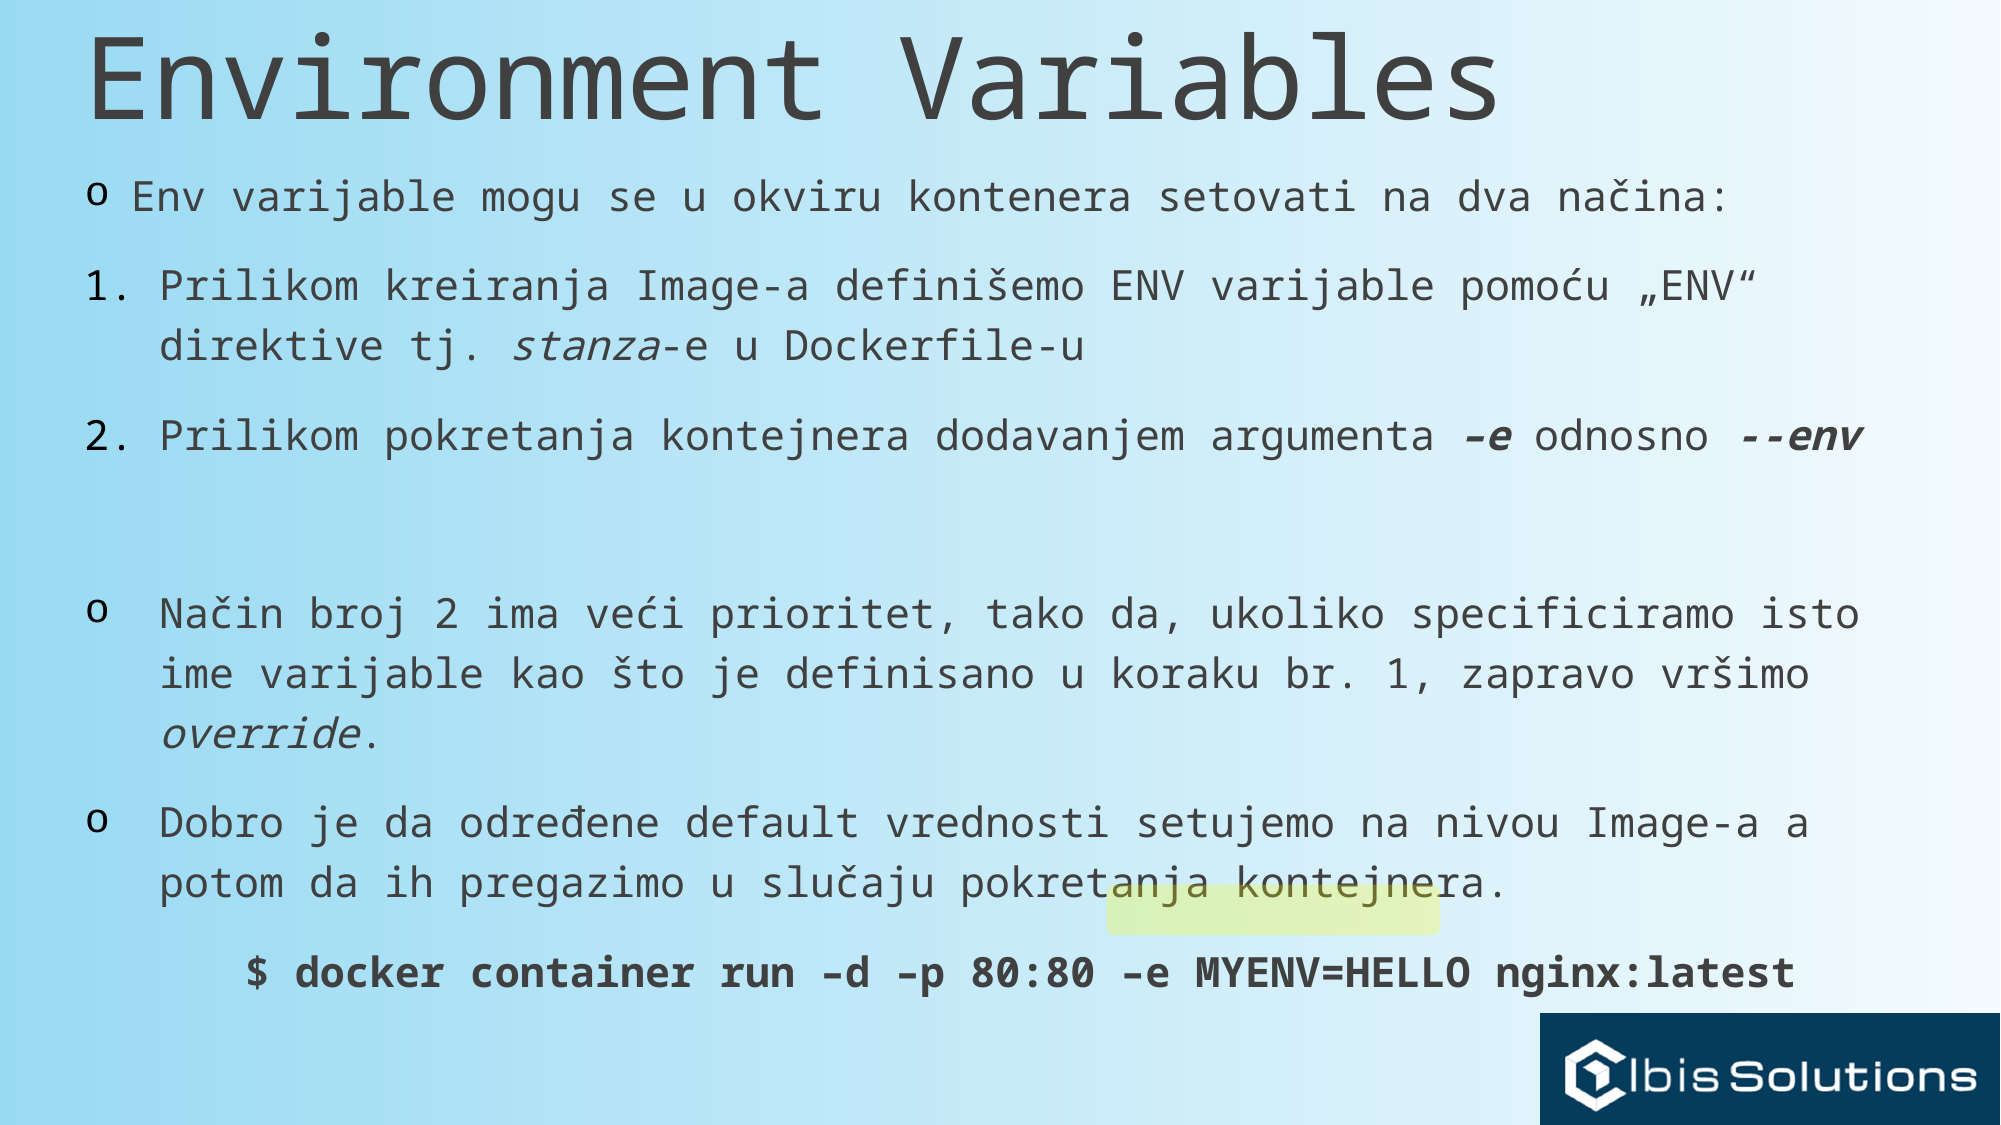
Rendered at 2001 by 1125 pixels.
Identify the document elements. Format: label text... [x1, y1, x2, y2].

text_box [1105, 883, 1442, 937]
title Environment Variables [69, 0, 1720, 152]
list Env varijable mogu se u okviru kontenera setovati na dva načina: Prilikom kreiranja Image-a definišemo ENV varijable pomoću „ENV“ direktive tj. stanza-e u Dockerfile-u Prilikom pokretanja kontejnera dodavanjem argumenta –e odnosno --env Način broj 2 ima veći prioritet, tako da, ukoliko specificiramo isto ime varijable kao što je definisano u koraku br. 1, zapravo vršimo override. Dobro je da određene default vrednosti setujemo na nivou Image-a a potom da ih pregazimo u slučaju pokretanja kontejnera. $ docker container run –d –p 80:80 –e MYENV=HELLO nginx:latest [69, 152, 1930, 1074]
picture [1540, 1013, 2000, 1125]
